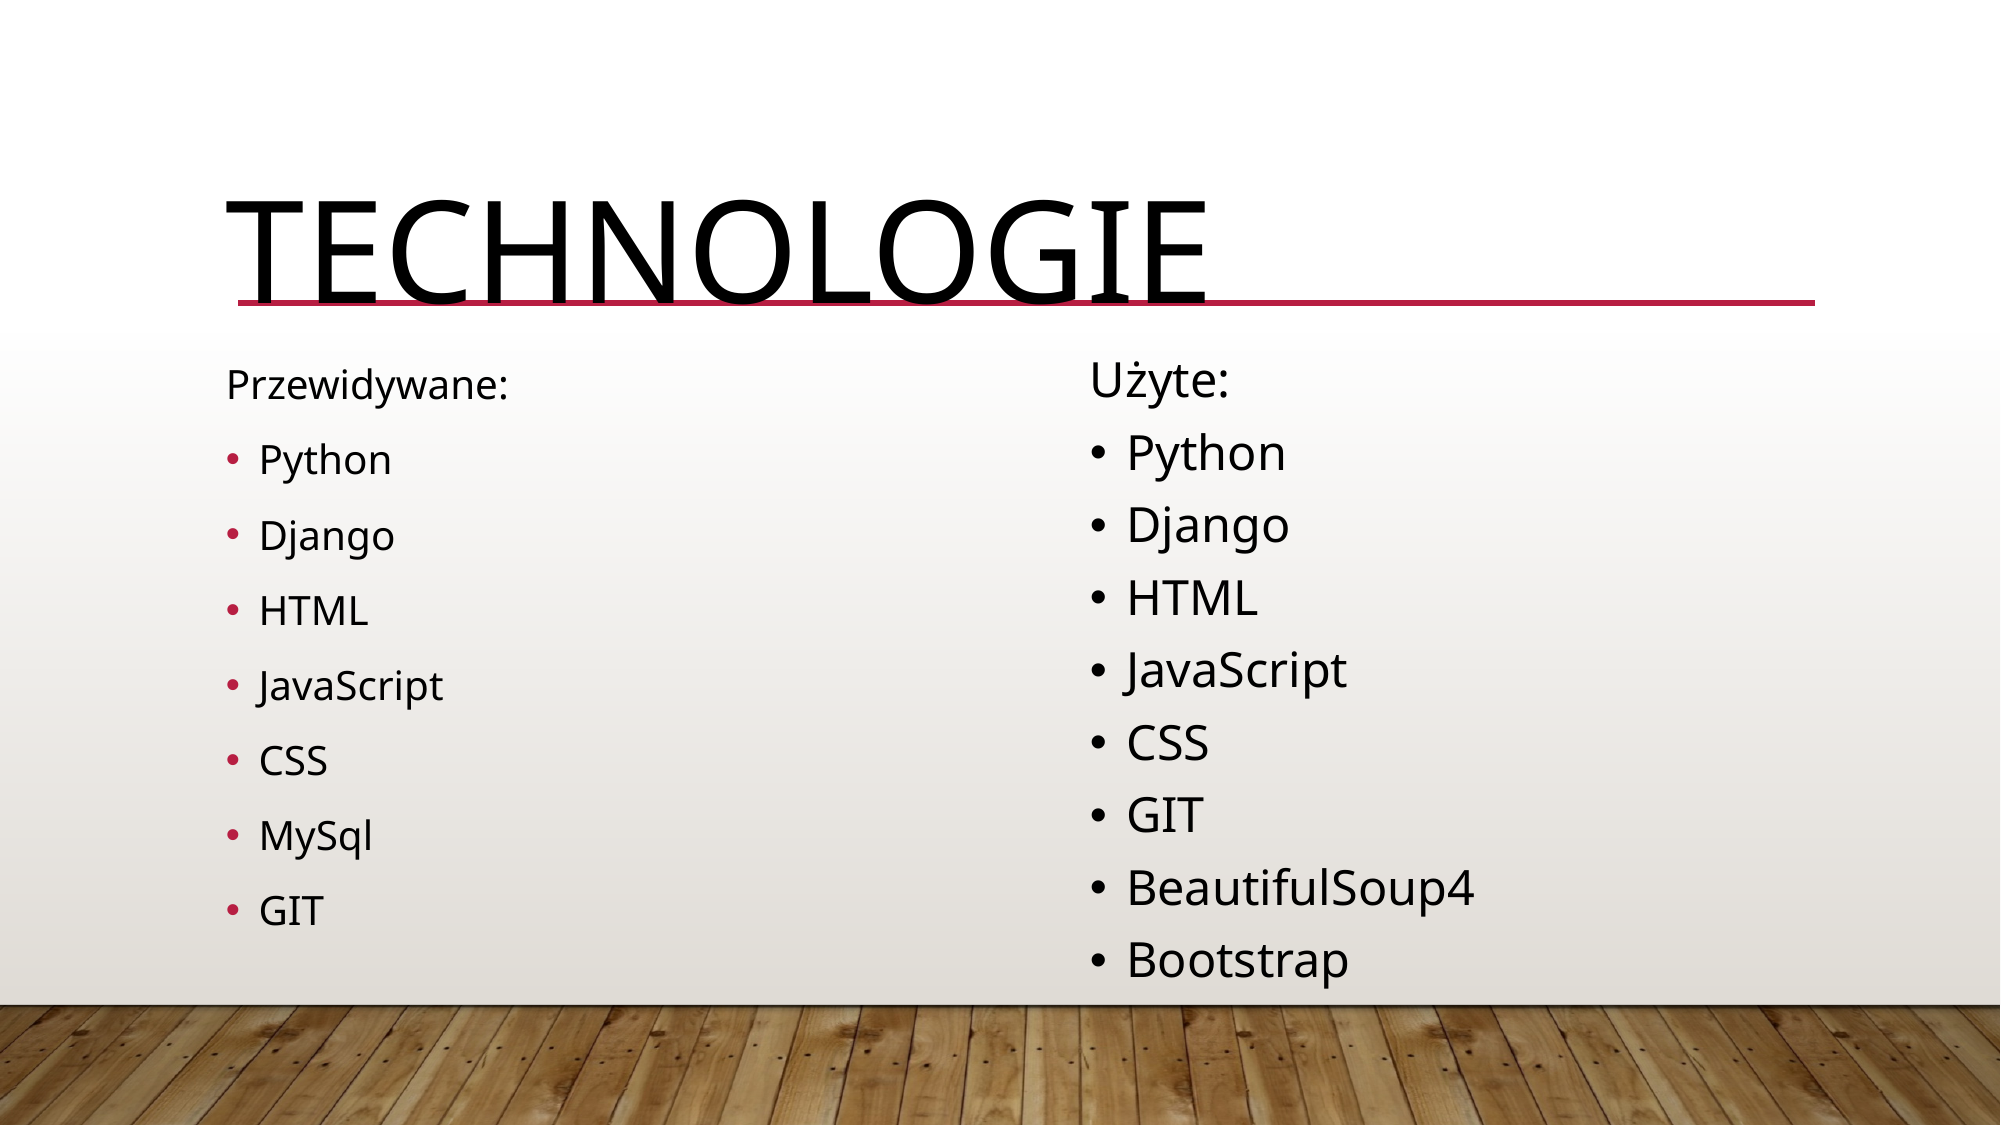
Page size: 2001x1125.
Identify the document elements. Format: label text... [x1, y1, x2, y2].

text_box Użyte: Python Django HTML JavaScript CSS GIT BeautifulSoup4 Bootstrap [1074, 348, 1564, 1001]
picture [0, 1005, 2000, 1125]
list Przewidywane: Python Django HTML JavaScript CSS MySql GIT [210, 342, 699, 947]
title Technologie [210, 172, 1797, 343]
